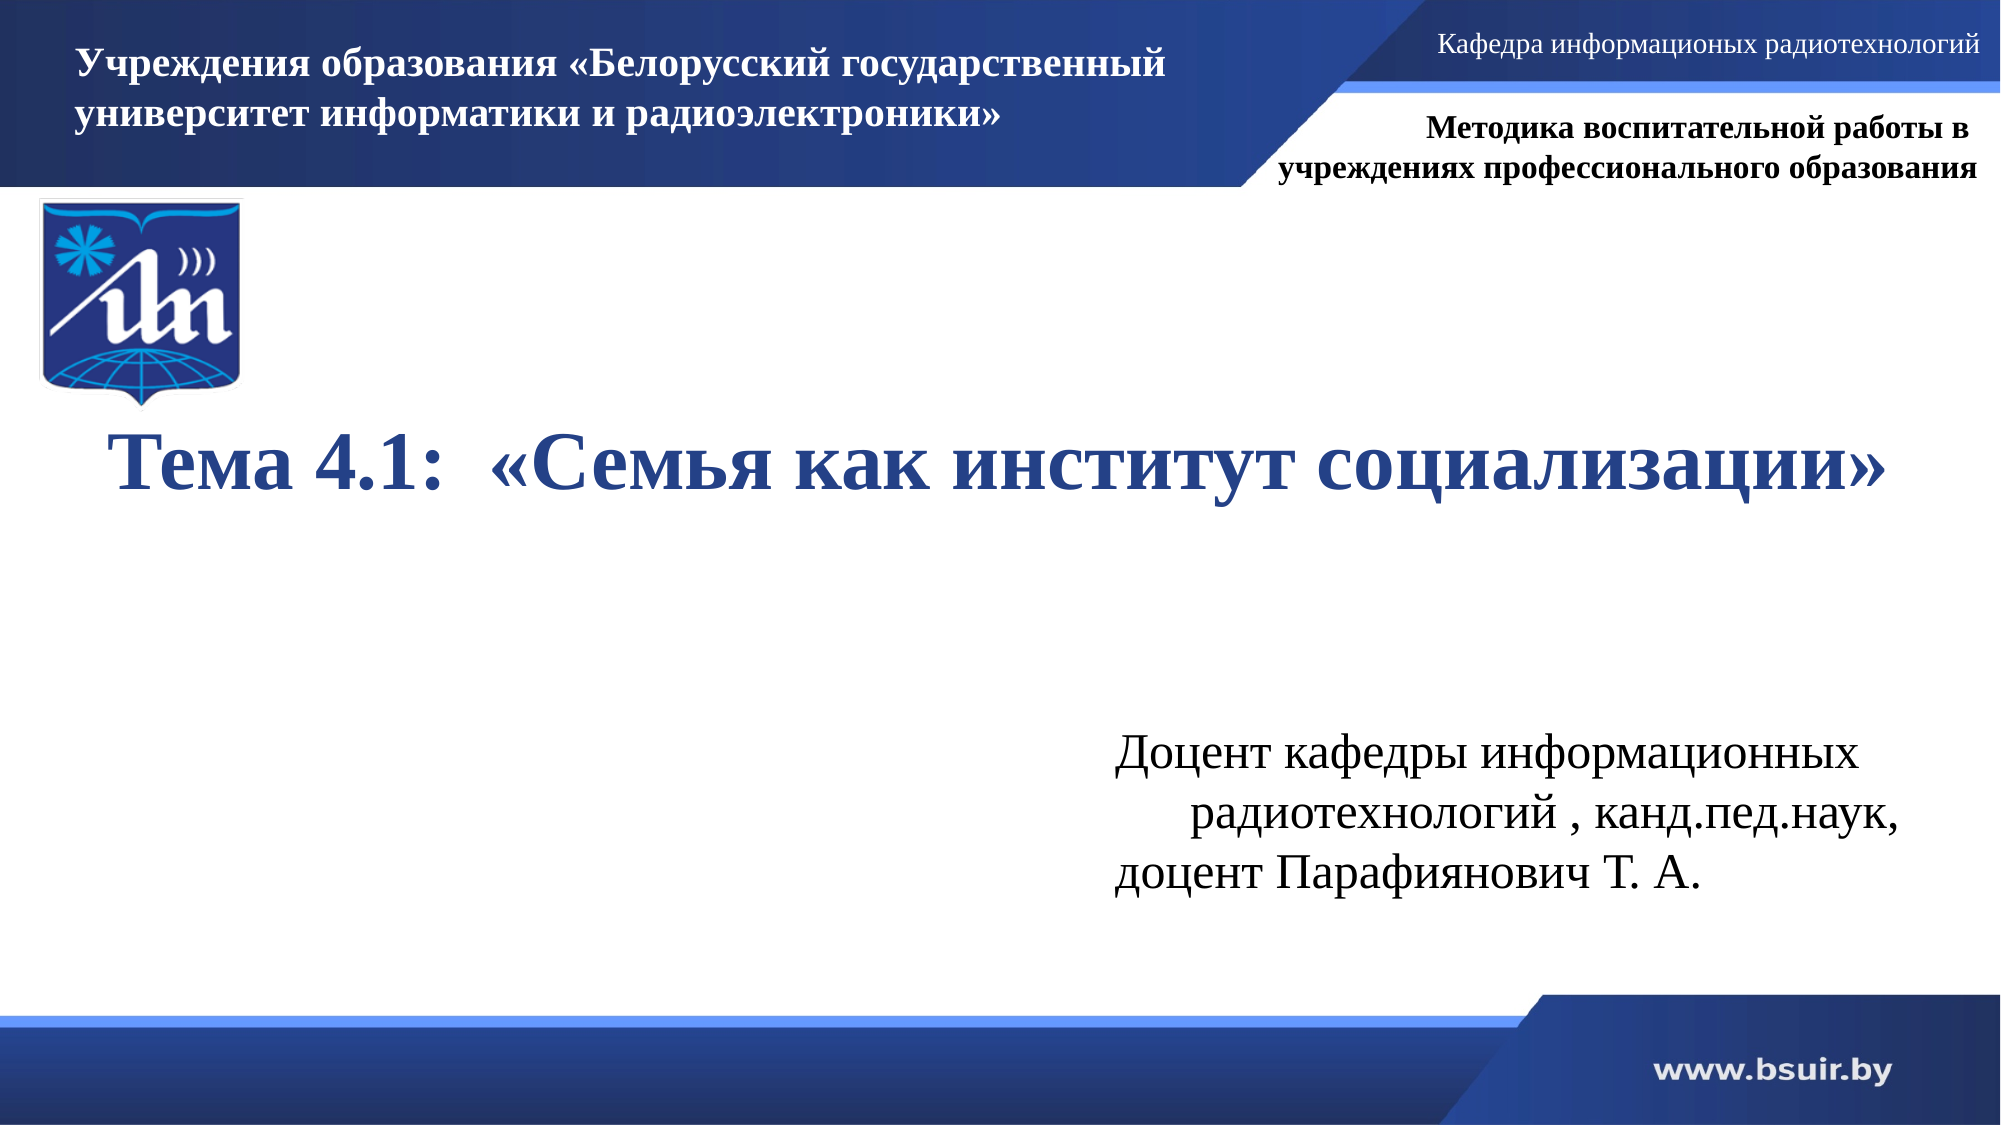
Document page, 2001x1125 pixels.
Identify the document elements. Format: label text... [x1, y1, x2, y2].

picture [0, 0, 2001, 1125]
text_box Кафедра информационых радиотехнологий [1422, 16, 1996, 67]
text_box Методика воспитательной работы в учреждениях профессионального образования [1263, 98, 1994, 193]
text_box Доцент кафедры информационных радиотехнологий , канд.пед.наук, доцент Парафиянович Т. А. [1100, 711, 1950, 906]
text_box Учреждения образования «Белорусский государственный университет информатики и радиоэлектроники» [59, 27, 1605, 143]
text_box Тема 4.1: «Семья как институт социализации» [0, 398, 1998, 514]
text_box [551, 143, 1650, 216]
